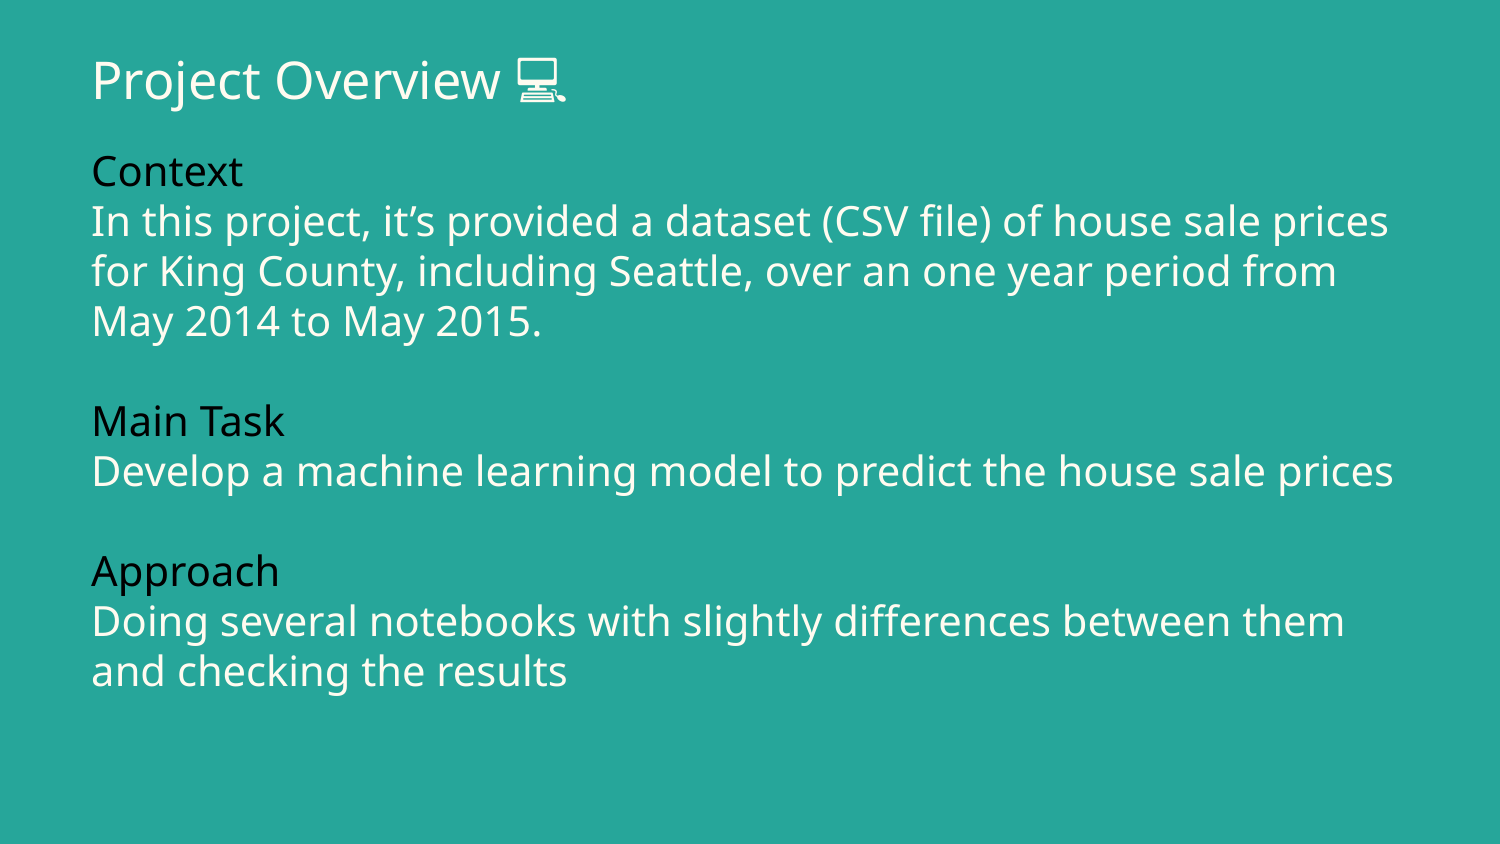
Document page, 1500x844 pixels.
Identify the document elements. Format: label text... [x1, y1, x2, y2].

title Context In this project, it’s provided a dataset (CSV file) of house sale prices for King County, including Seattle, over an one year period from May 2014 to May 2015. Main Task Develop a machine learning model to predict the house sale prices Approach Doing several notebooks with slightly differences between them and checking the results [76, 129, 1424, 715]
title Project Overview 💻 [76, 17, 1424, 129]
